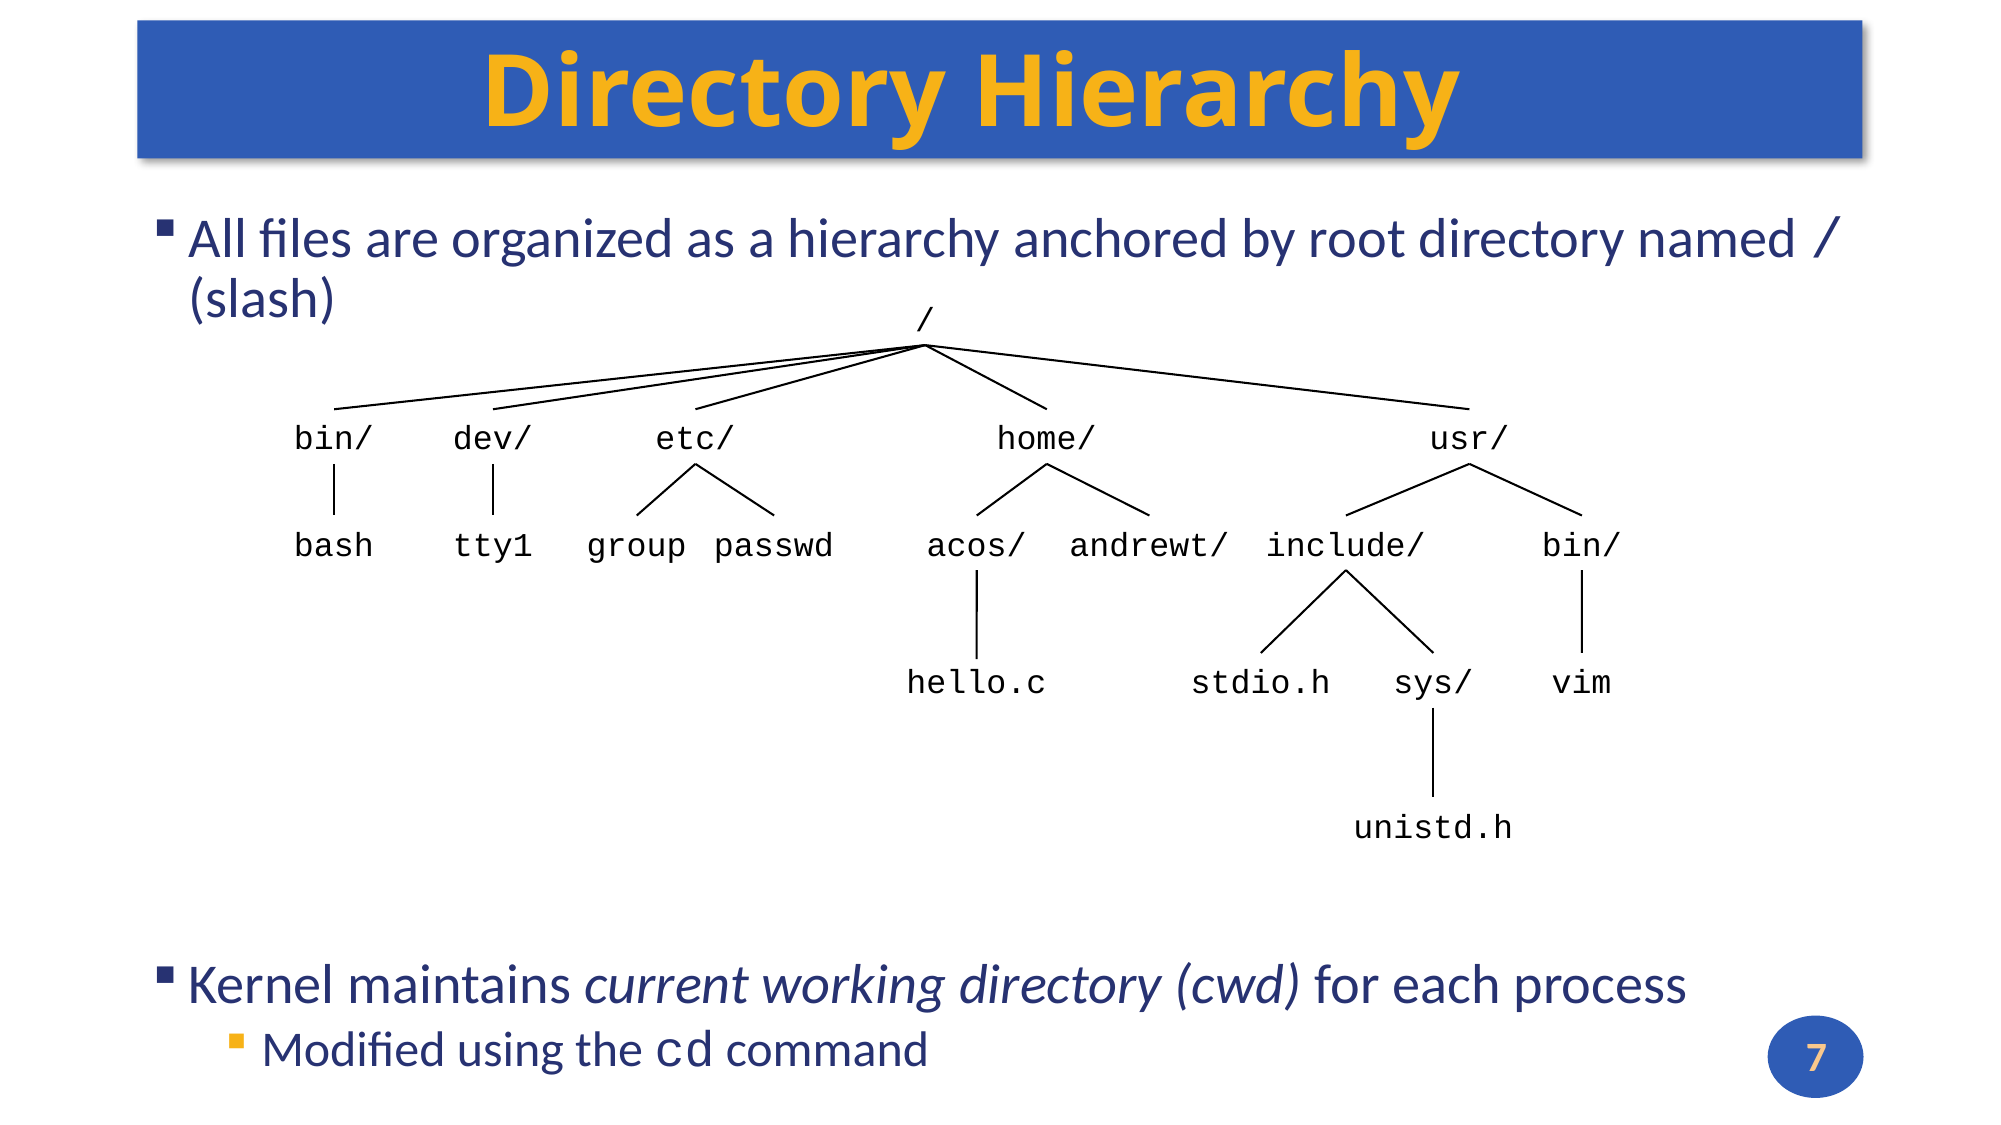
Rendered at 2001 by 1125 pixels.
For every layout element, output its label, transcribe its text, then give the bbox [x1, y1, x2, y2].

text_box bin/ [279, 409, 389, 464]
slide_number 7 [1767, 1015, 1866, 1095]
text_box passwd [699, 515, 849, 571]
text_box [492, 345, 695, 410]
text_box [1469, 464, 1583, 516]
text_box include/ [1251, 515, 1441, 571]
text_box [333, 345, 492, 410]
text_box stdio.h [1175, 652, 1346, 708]
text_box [1345, 464, 1469, 516]
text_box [1260, 570, 1345, 654]
text_box usr/ [1414, 409, 1525, 464]
text_box bin/ [1527, 515, 1637, 571]
text_box hello.c [891, 652, 1062, 708]
text_box tty1 [438, 515, 548, 571]
text_box etc/ [640, 410, 751, 464]
text_box vim [1536, 652, 1627, 708]
text_box unistd.h [1338, 797, 1529, 853]
text_box / [900, 290, 951, 345]
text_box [1345, 570, 1434, 654]
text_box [976, 464, 1046, 516]
title Directory Hierarchy [137, 17, 1863, 156]
text_box acos/ [911, 515, 1042, 571]
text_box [925, 345, 1470, 410]
list All files are organized as a hierarchy anchored by root directory named / (slash) Kernel maintains current working directory (cwd) for each process Modified using the cd command [137, 201, 1863, 1088]
text_box dev/ [438, 410, 548, 464]
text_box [695, 464, 775, 516]
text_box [695, 345, 925, 410]
text_box andrewt/ [1054, 515, 1245, 571]
text_box home/ [981, 410, 1112, 464]
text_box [1046, 464, 1150, 516]
text_box group [571, 515, 699, 571]
text_box sys/ [1378, 652, 1489, 708]
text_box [636, 464, 695, 516]
text_box bash [279, 515, 389, 571]
